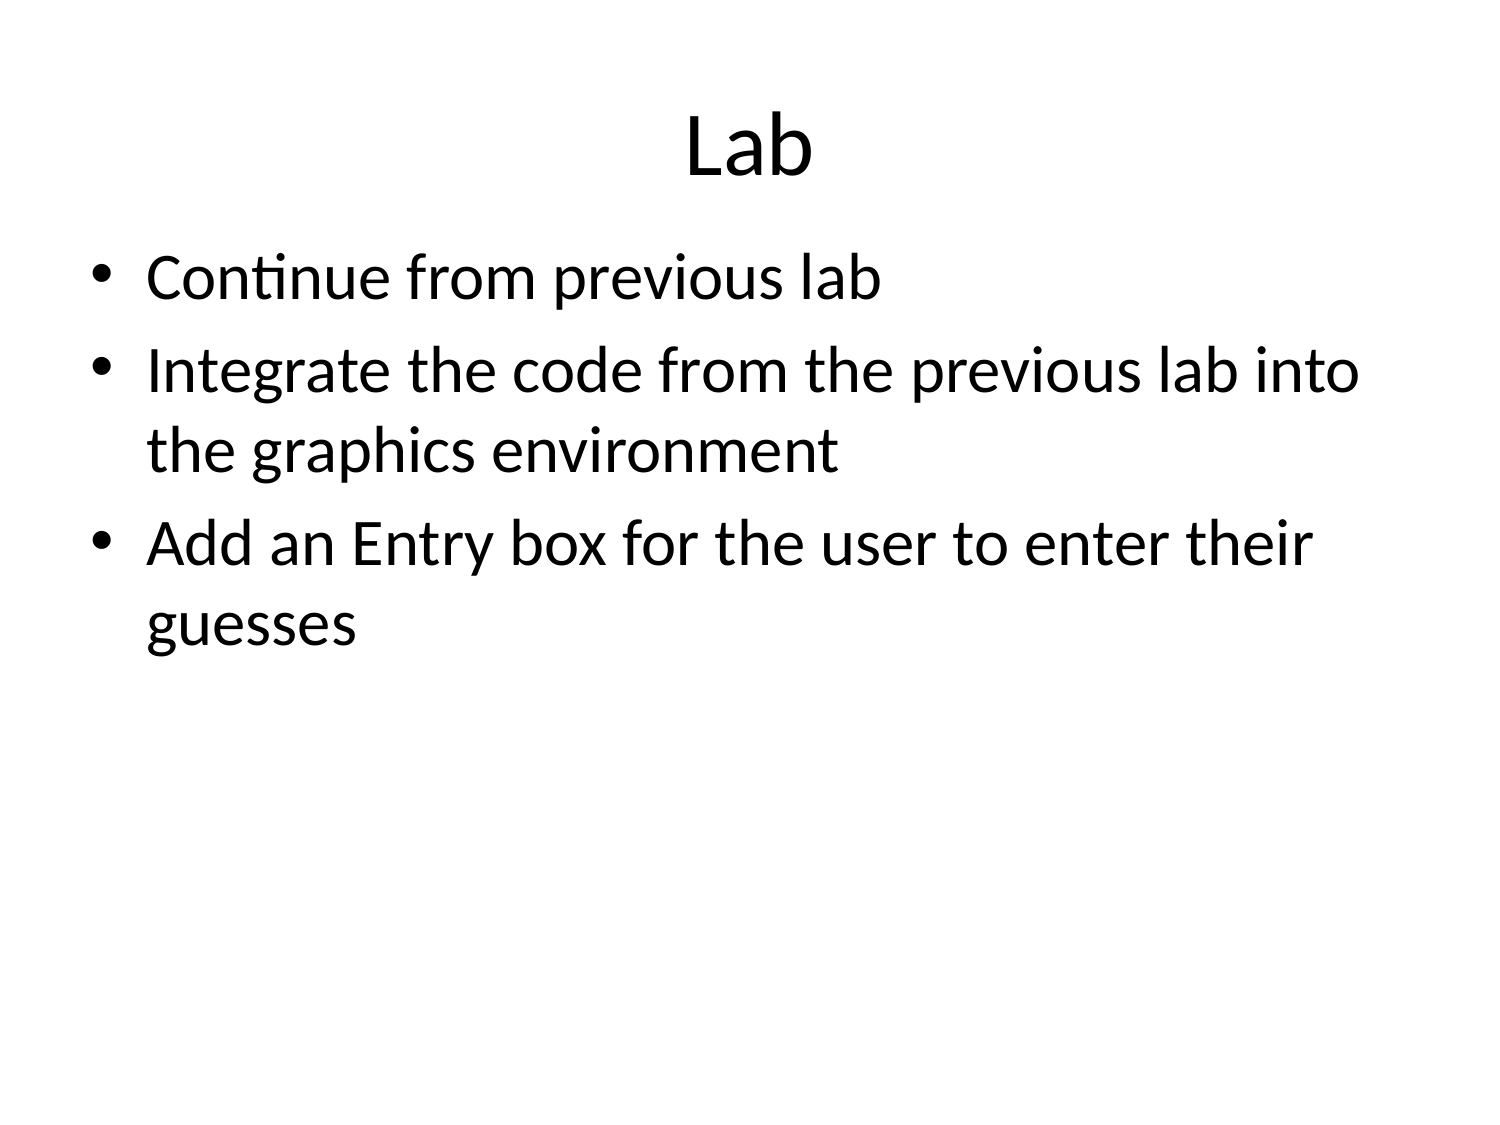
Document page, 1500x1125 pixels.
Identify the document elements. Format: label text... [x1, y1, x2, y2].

list Continue from previous lab Integrate the code from the previous lab into the graphics environment Add an Entry box for the user to enter their guesses [75, 224, 1425, 968]
title Lab [75, 45, 1425, 224]
